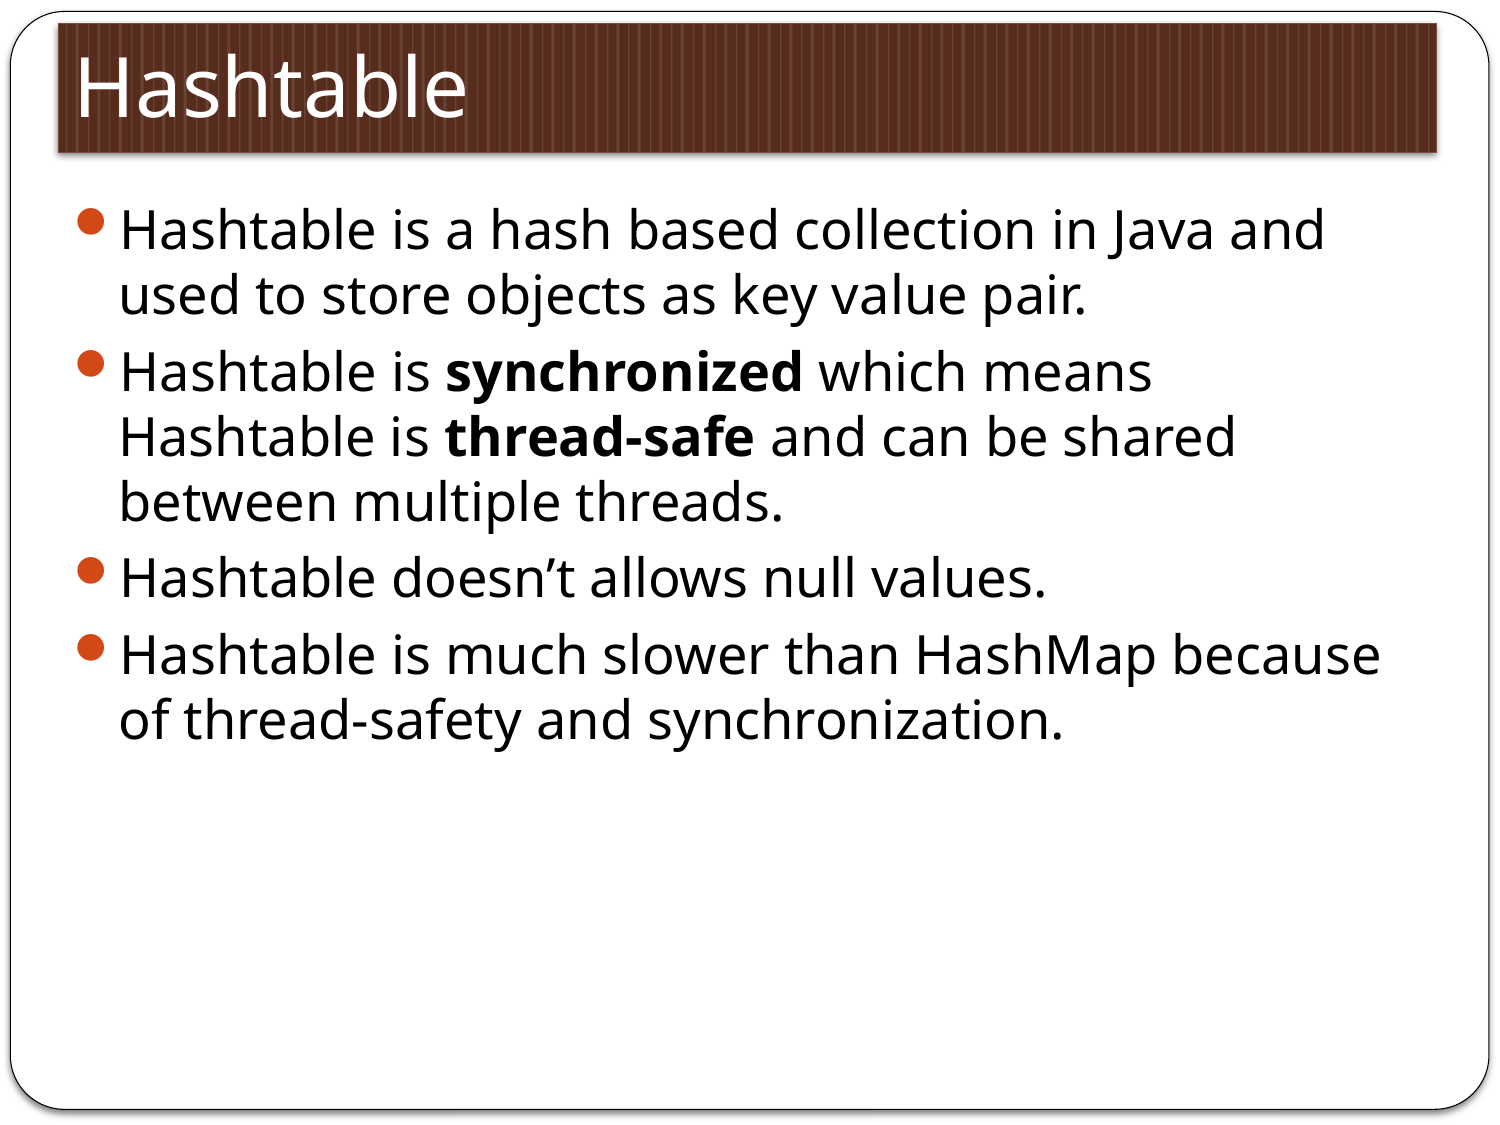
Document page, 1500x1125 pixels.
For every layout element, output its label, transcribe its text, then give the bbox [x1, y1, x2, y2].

list Hashtable is a hash based collection in Java and used to store objects as key value pair. Hashtable is synchronized which means Hashtable is thread-safe and can be shared between multiple threads. Hashtable doesn’t allows null values. Hashtable is much slower than HashMap because of thread-safety and synchronization. [58, 187, 1426, 1067]
title Hashtable [58, 23, 1437, 153]
